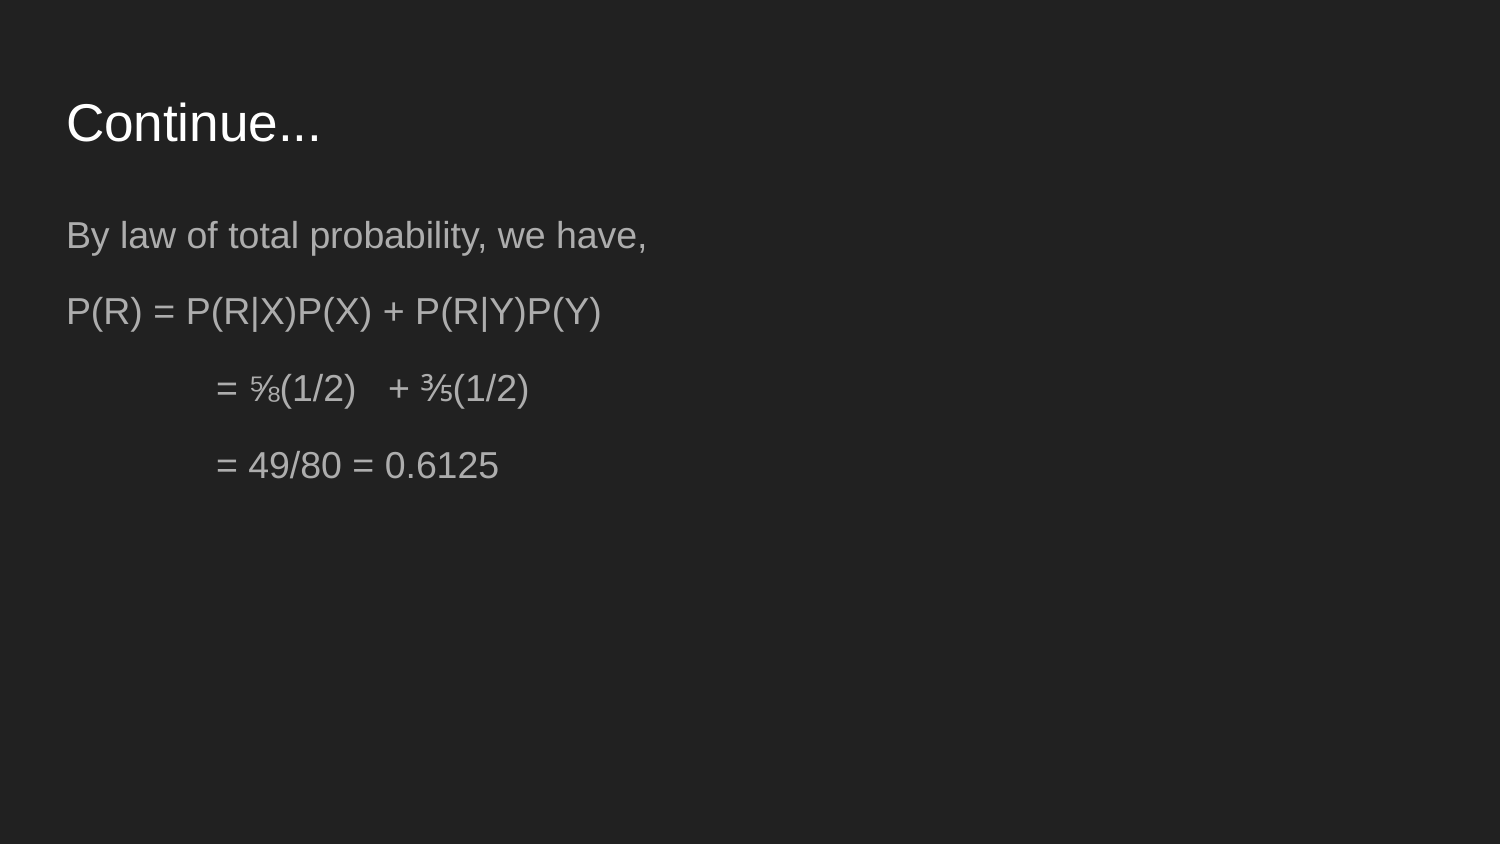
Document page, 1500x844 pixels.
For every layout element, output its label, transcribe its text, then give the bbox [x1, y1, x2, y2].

list By law of total probability, we have, P(R) = P(R|X)P(X) + P(R|Y)P(Y) = ⅝(1/2) + ⅗(1/2) = 49/80 = 0.6125 [51, 189, 1449, 750]
title Continue... [51, 72, 1449, 167]
